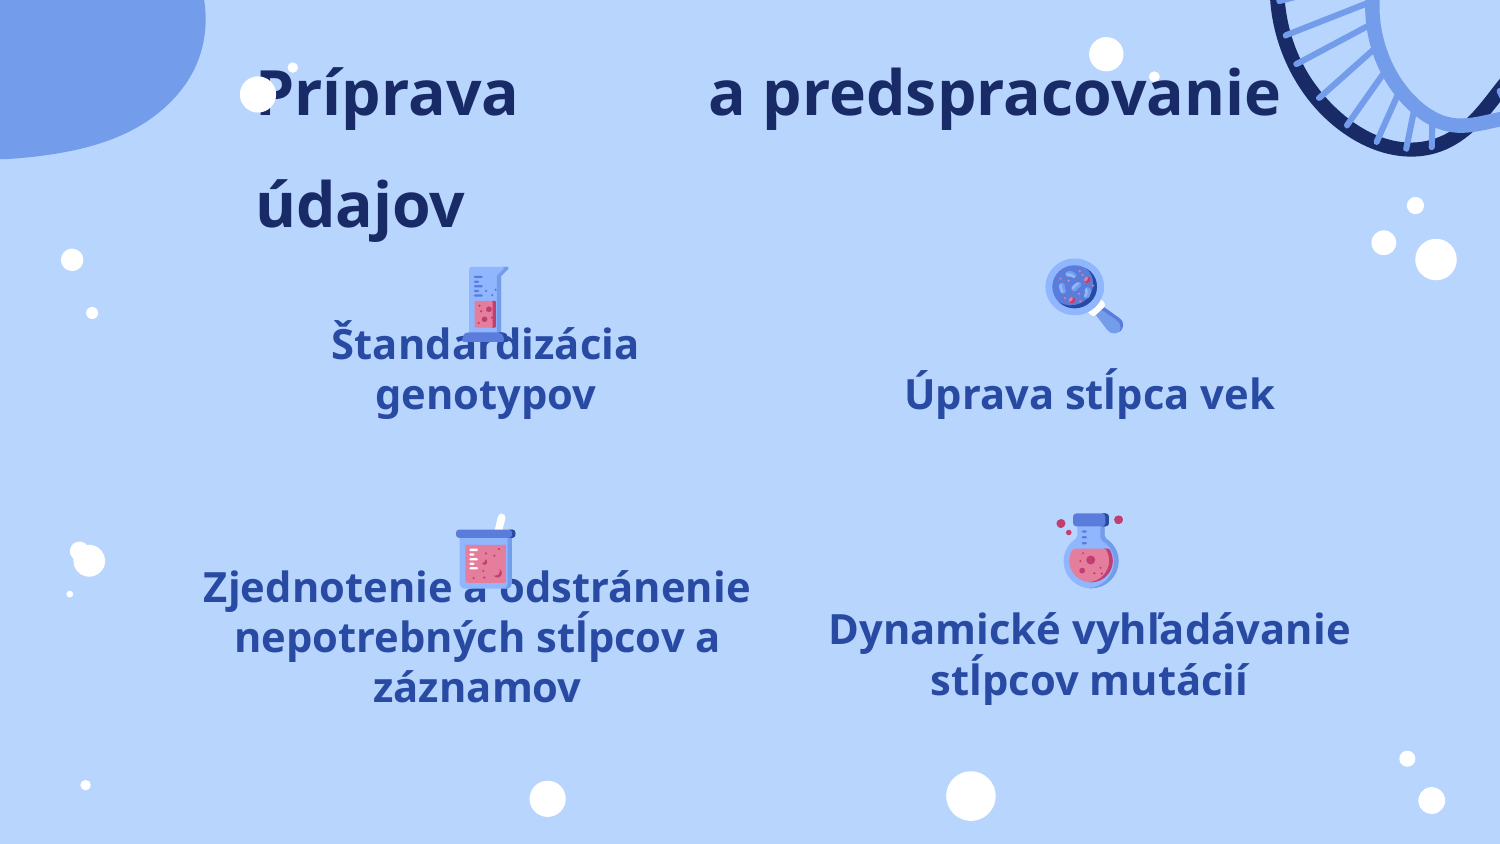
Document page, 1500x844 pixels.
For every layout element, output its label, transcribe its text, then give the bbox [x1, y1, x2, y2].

title Úprava stĺpca vek [829, 346, 1350, 433]
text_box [1260, 0, 1500, 211]
text_box [239, 76, 277, 113]
title Dynamické vyhľadávanie stĺpcov mutácií [779, 631, 1400, 719]
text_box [1045, 258, 1125, 334]
title Štandardizácia genotypov [208, 346, 764, 433]
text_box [455, 513, 516, 589]
title Zjednotenie a odstránenie nepotrebných stĺpcov a záznamov [125, 561, 830, 772]
title Príprava a predspracovanie údajov [239, 81, 1255, 175]
text_box [1371, 230, 1397, 256]
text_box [462, 266, 510, 342]
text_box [1056, 513, 1124, 589]
